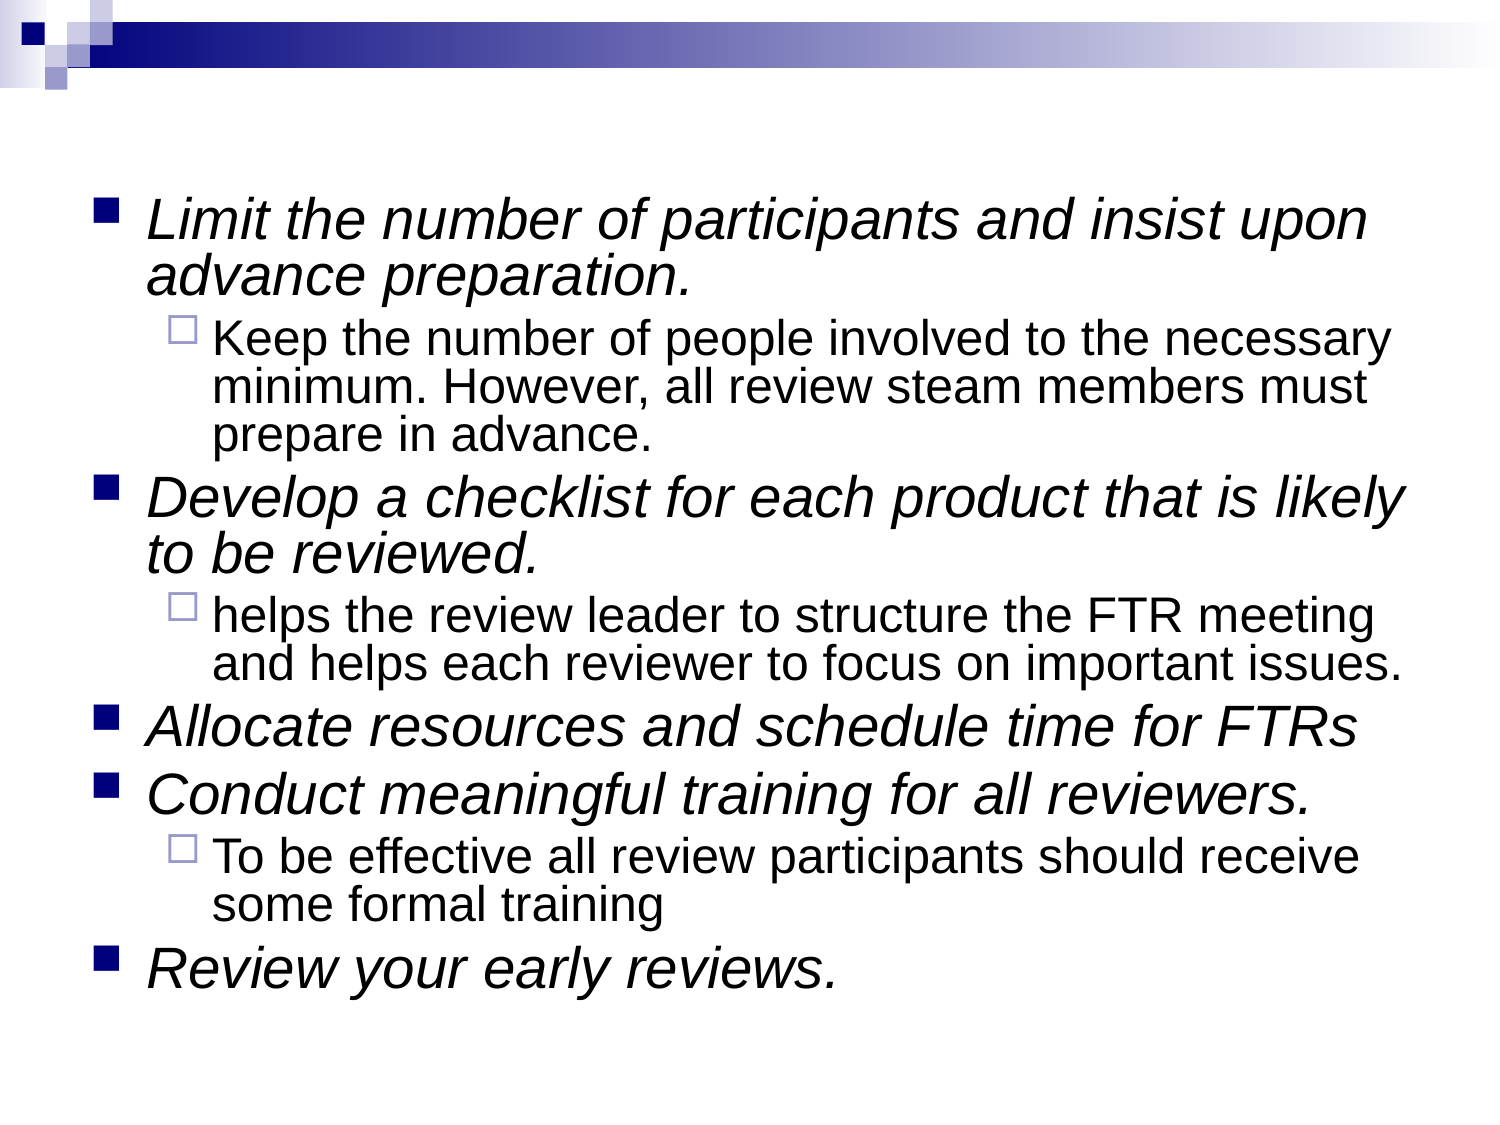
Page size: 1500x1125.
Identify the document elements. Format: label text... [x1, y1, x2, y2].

list Limit the number of participants and insist upon advance preparation. Keep the number of people involved to the necessary minimum. However, all review steam members must prepare in advance. Develop a checklist for each product that is likely to be reviewed. helps the review leader to structure the FTR meeting and helps each reviewer to focus on important issues. Allocate resources and schedule time for FTRs Conduct meaningful training for all reviewers. To be effective all review participants should receive some formal training Review your early reviews. [74, 187, 1426, 1088]
